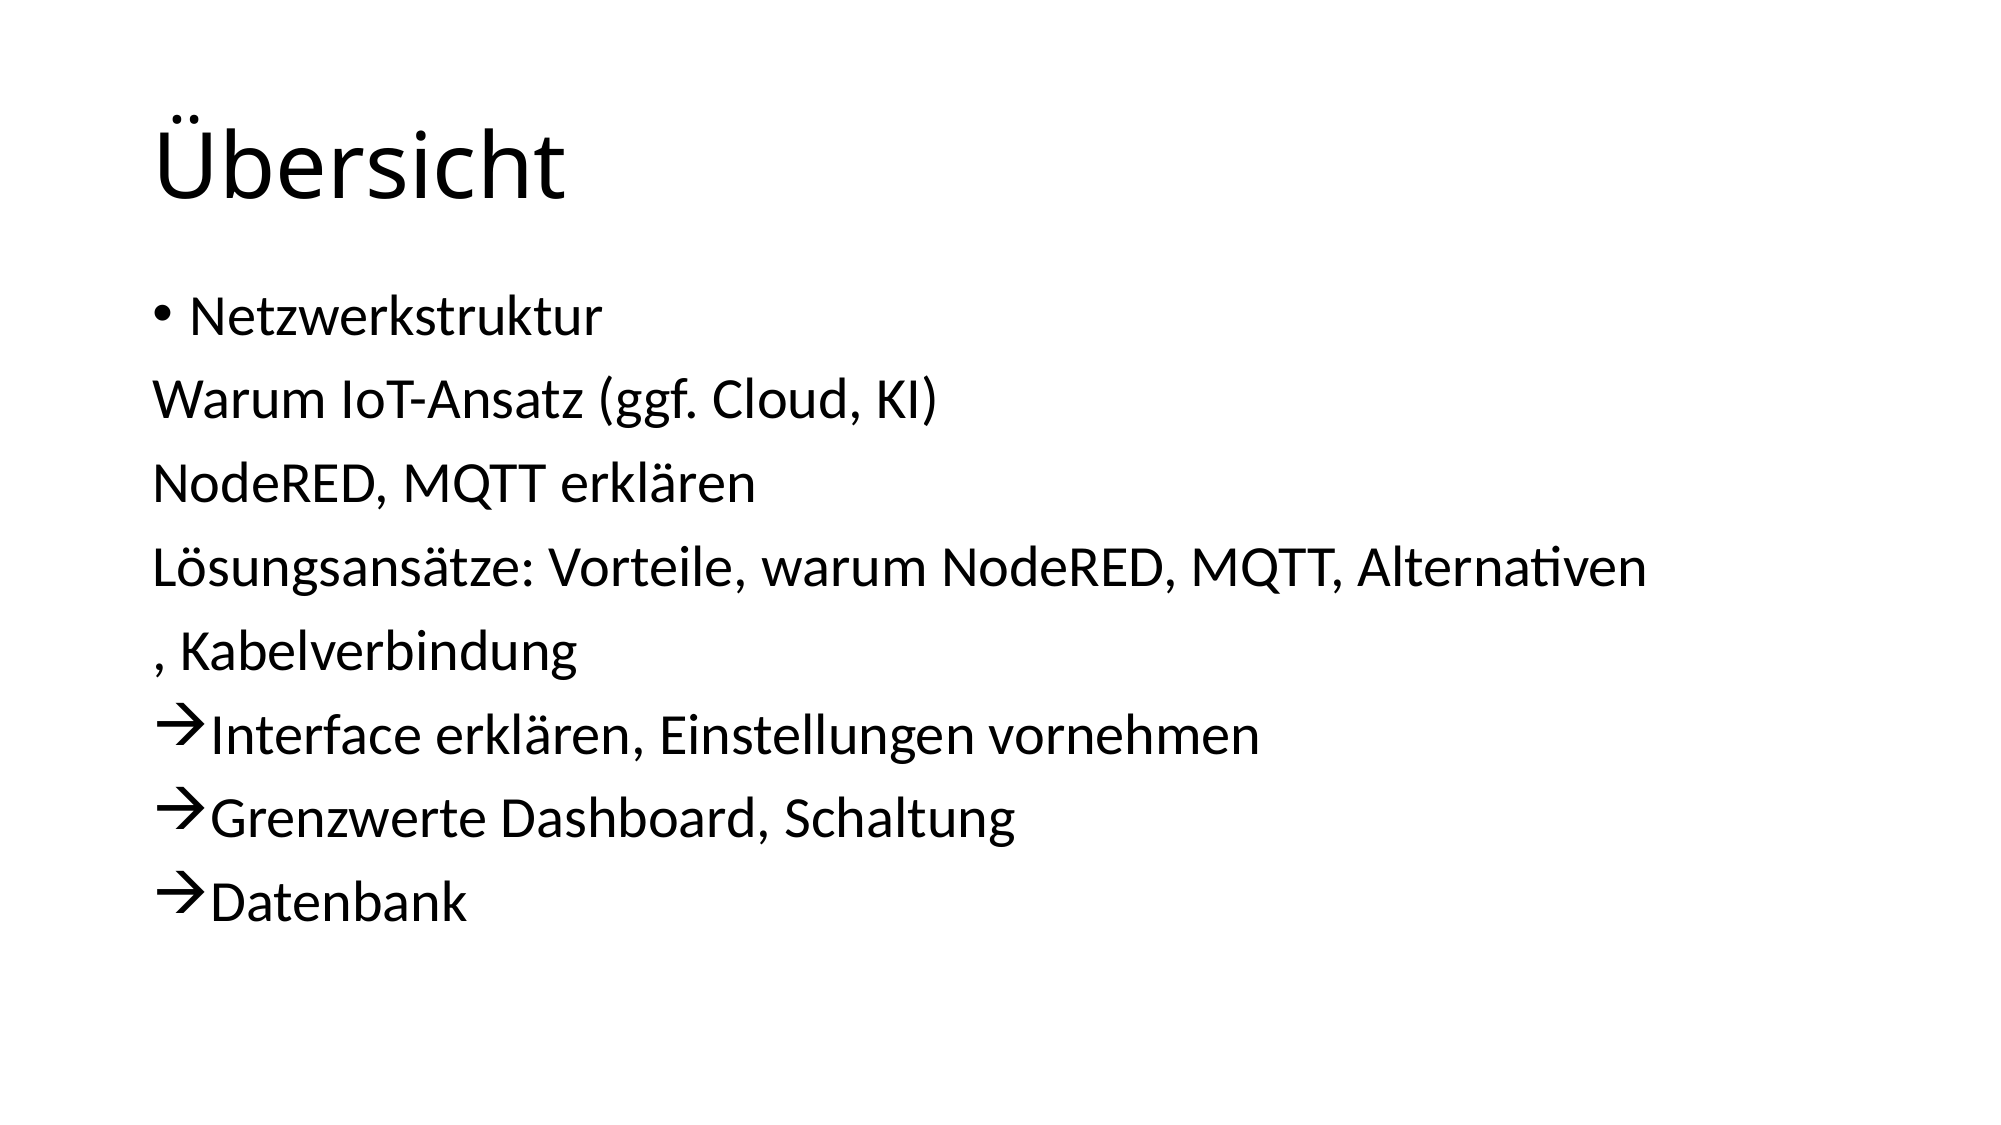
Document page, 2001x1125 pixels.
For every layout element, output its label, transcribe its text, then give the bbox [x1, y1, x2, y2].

list Netzwerkstruktur Warum IoT-Ansatz (ggf. Cloud, KI) NodeRED, MQTT erklären Lösungsansätze: Vorteile, warum NodeRED, MQTT, Alternativen , Kabelverbindung Interface erklären, Einstellungen vornehmen Grenzwerte Dashboard, Schaltung Datenbank [137, 277, 1863, 992]
title Übersicht [137, 59, 1863, 277]
